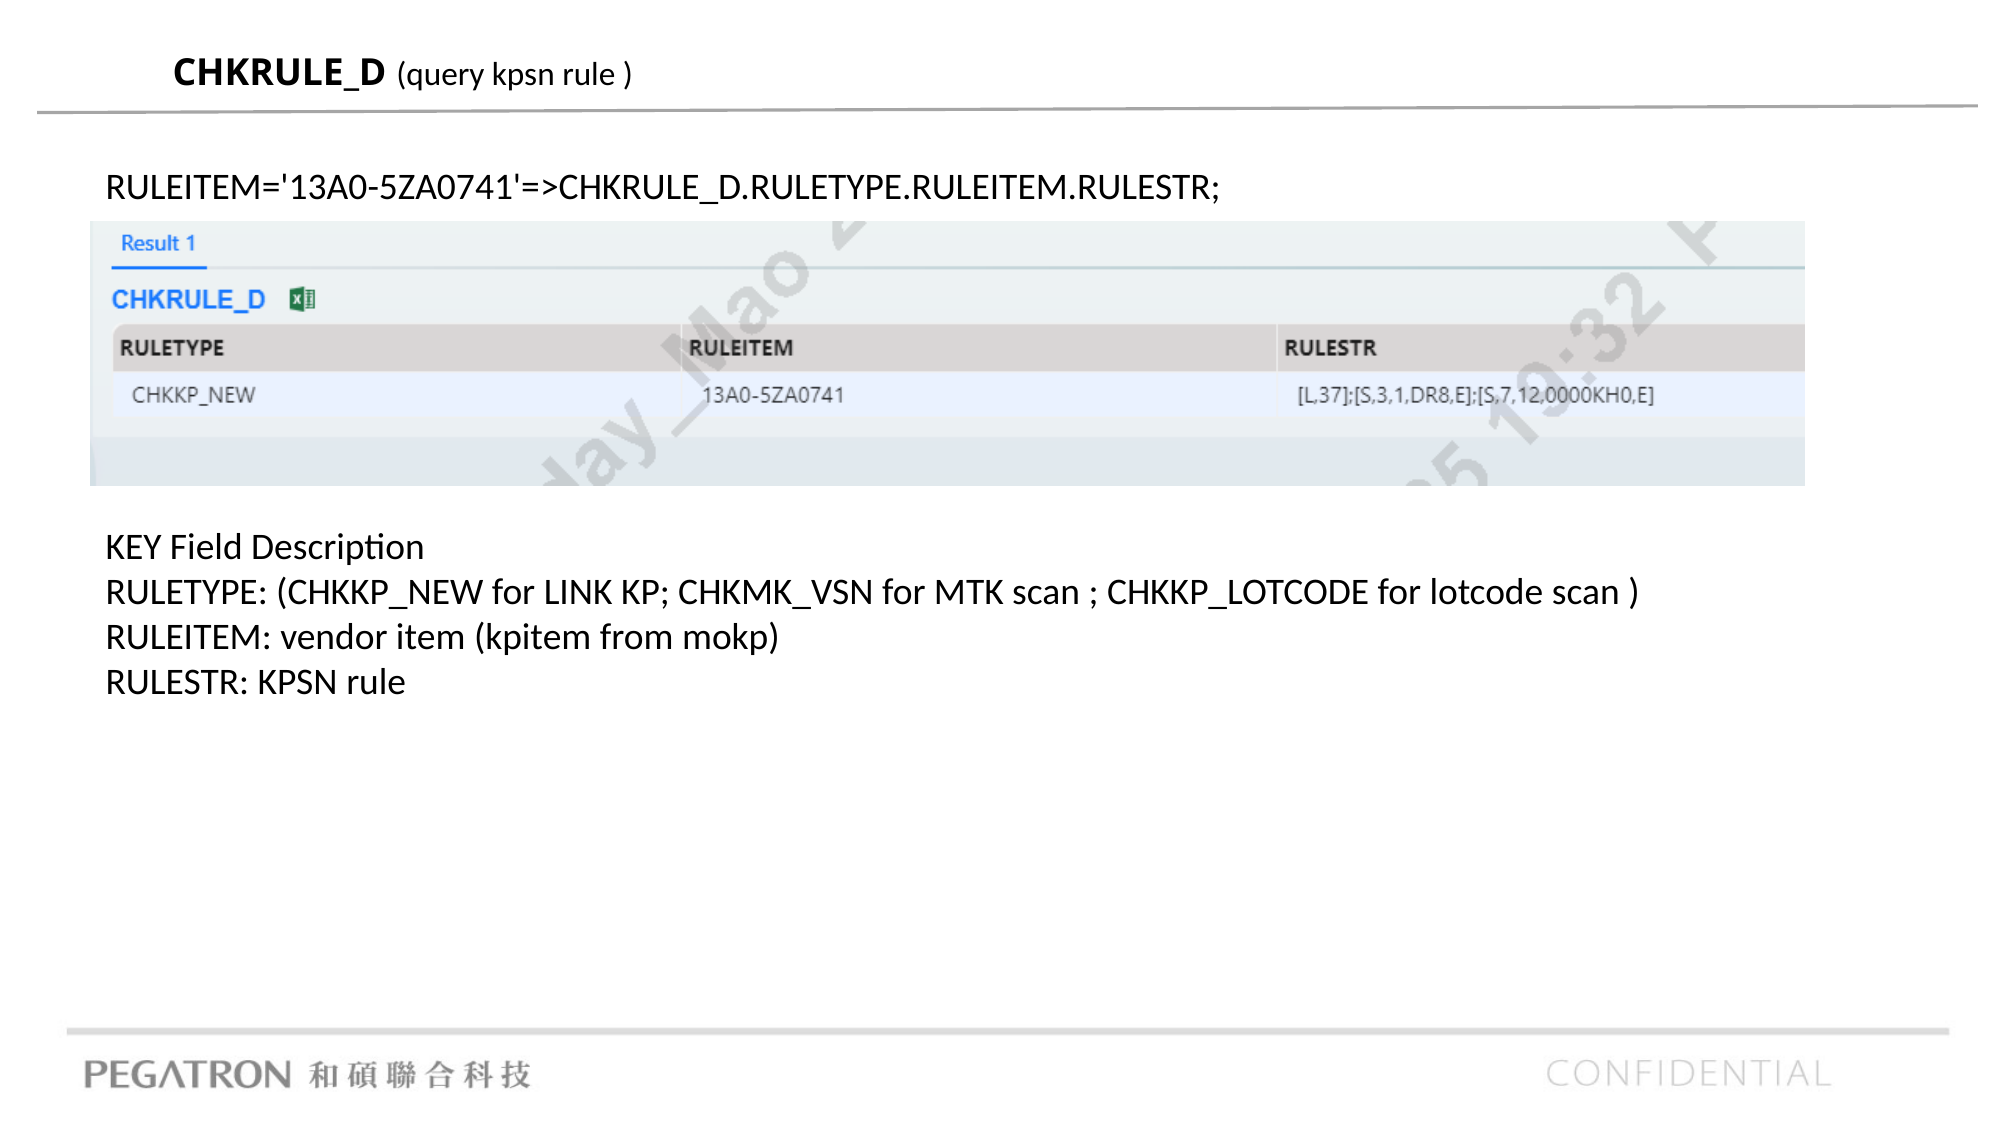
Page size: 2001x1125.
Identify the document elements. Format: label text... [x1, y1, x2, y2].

picture [8, 6, 2001, 1125]
text_box RULEITEM='13A0-5ZA0741'=>CHKRULE_D.RULETYPE.RULEITEM.RULESTR; KEY Field Description RULETYPE: (CHKKP_NEW for LINK KP; CHKMK_VSN for MTK scan ; CHKKP_LOTCODE for lotcode scan ) RULEITEM: vendor item (kpitem from mokp) RULESTR: KPSN rule [90, 154, 1847, 710]
text_box CHKRULE_D (query kpsn rule ) [157, 41, 1848, 101]
